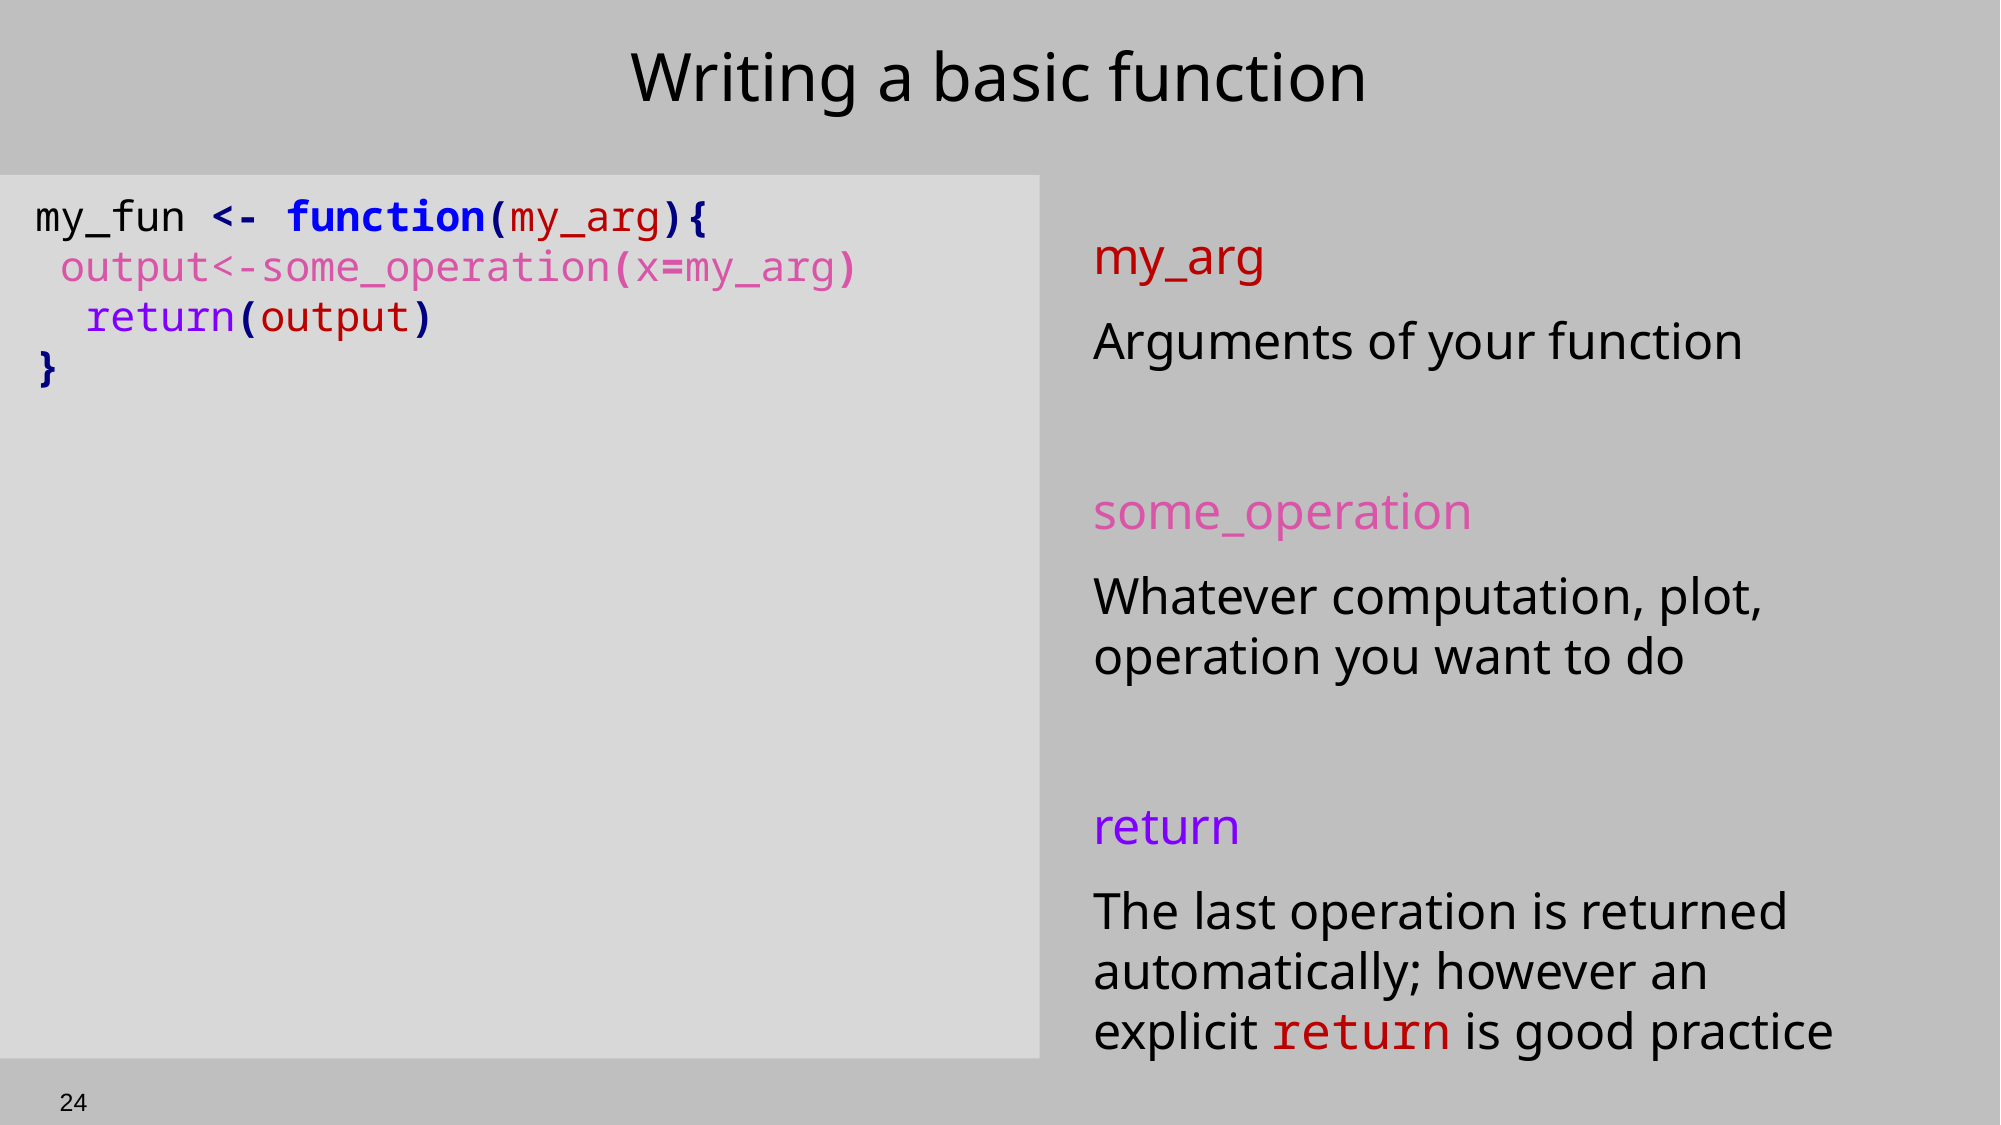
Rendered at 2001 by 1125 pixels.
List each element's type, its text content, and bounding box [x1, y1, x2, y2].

list my_fun <- function(my_arg){ output<-some_operation(x=my_arg) return(output) } [0, 174, 1040, 1059]
title Writing a basic function [150, 0, 1850, 150]
list my_arg Arguments of your function some_operation Whatever computation, plot, operation you want to do return The last operation is returned automatically; however an explicit return is good practice [1057, 209, 1898, 1005]
